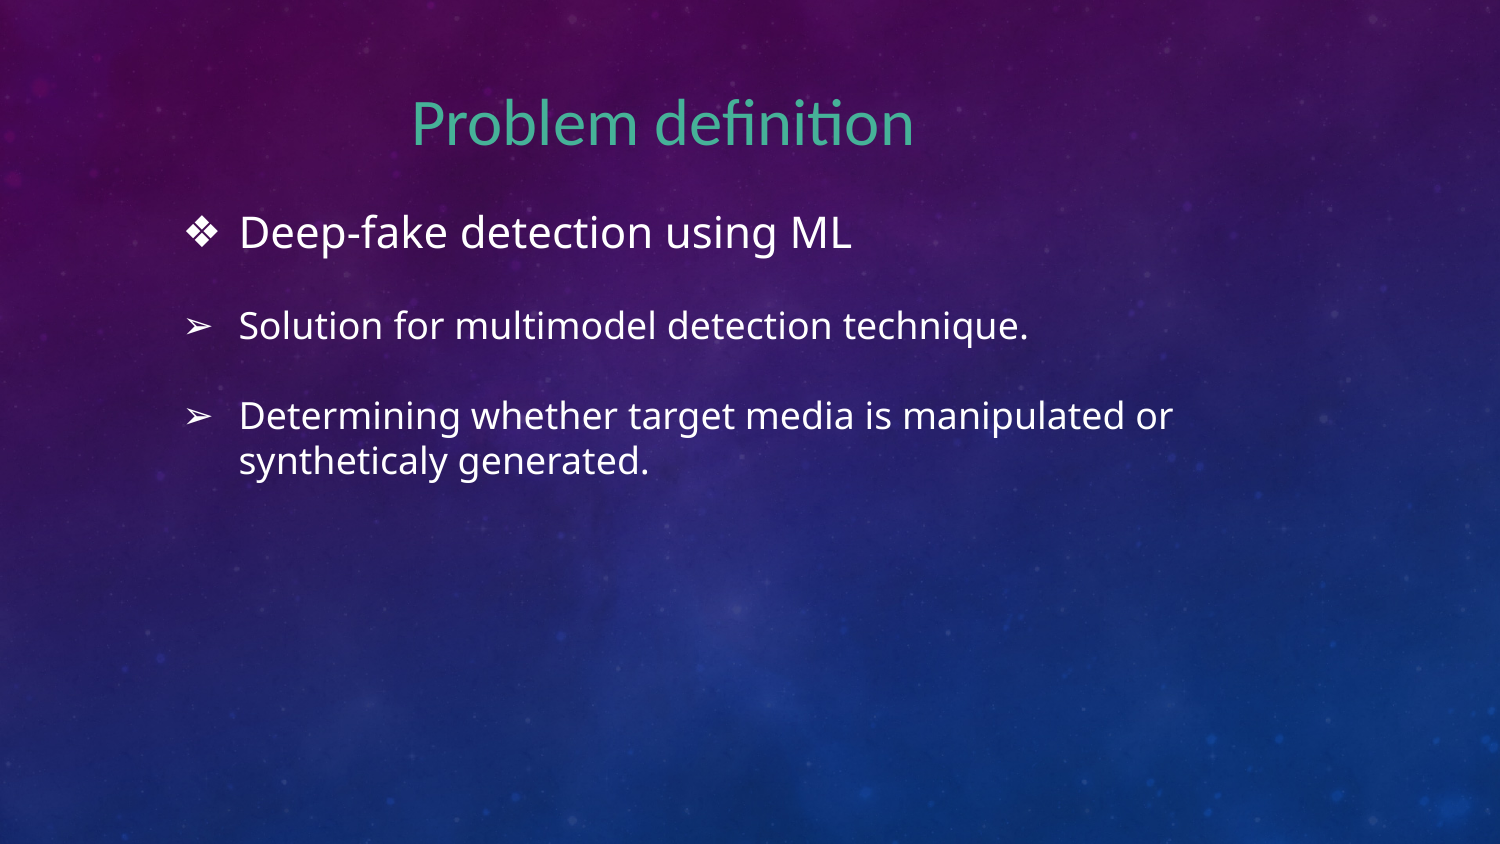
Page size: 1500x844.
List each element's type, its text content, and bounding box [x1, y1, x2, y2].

picture [0, 0, 1500, 844]
title Problem definition [51, 72, 1449, 167]
text_box Deep-fake detection using ML Solution for multimodel detection technique. Determining whether target media is manipulated or syntheticaly generated. [148, 189, 1352, 677]
